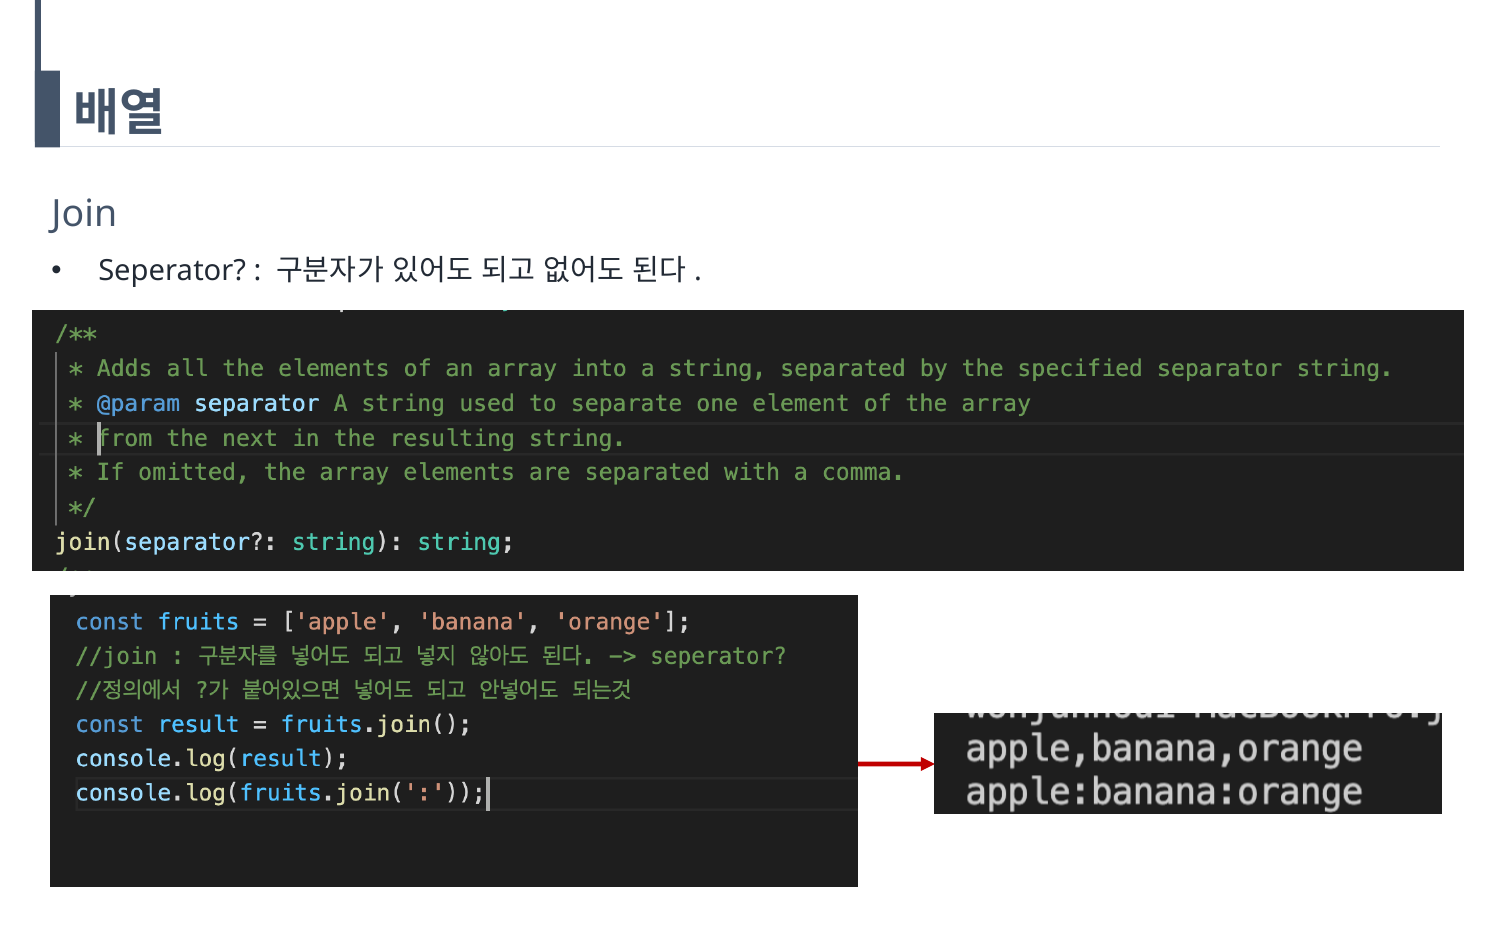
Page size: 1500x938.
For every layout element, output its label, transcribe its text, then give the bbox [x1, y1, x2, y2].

title 배열 [58, 55, 1442, 174]
picture [32, 310, 1464, 571]
picture [50, 595, 858, 887]
picture [934, 713, 1442, 814]
text_box Join Seperator? : 구분자가 있어도 되고 없어도 된다. [36, 159, 1419, 310]
